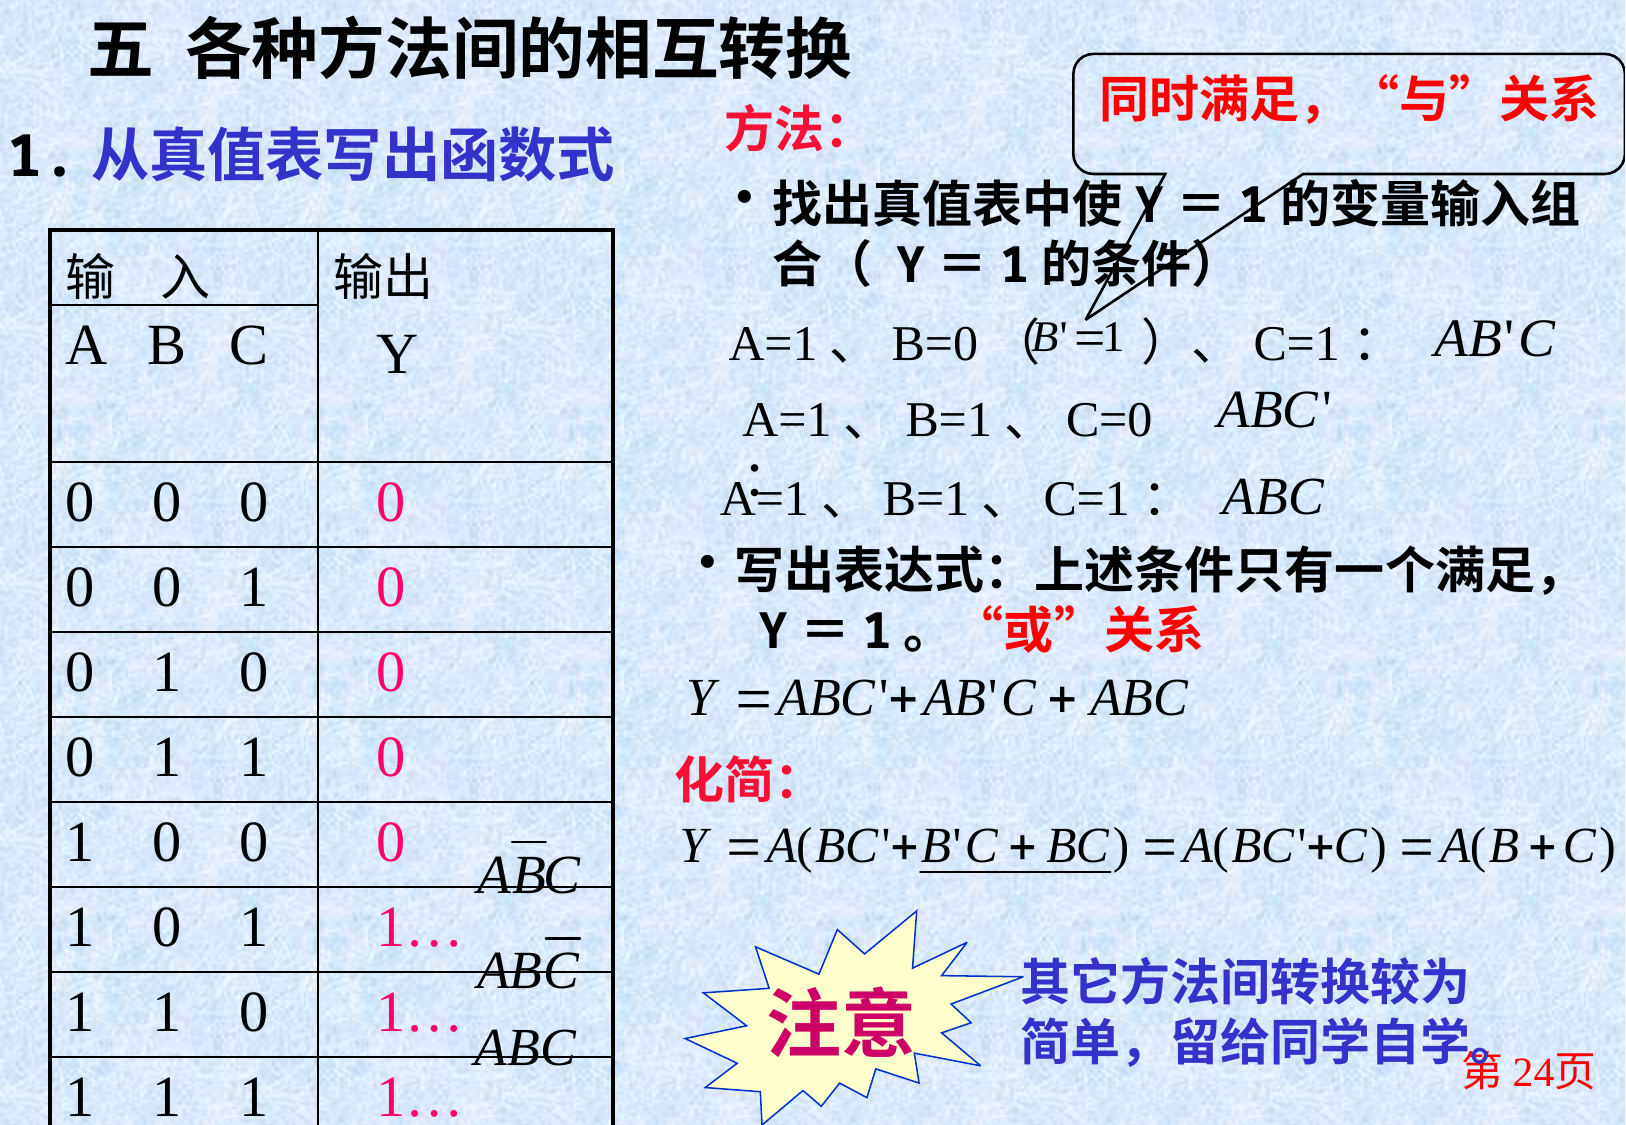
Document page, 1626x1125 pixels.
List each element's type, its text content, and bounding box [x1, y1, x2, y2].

text_box 找出真值表中使Y＝1的变量输入组合（ Y＝1的条件） [1117, 174, 1598, 300]
table_cell 0 0 0 [52, 463, 317, 546]
table_cell 0 1 0 [52, 633, 317, 716]
text_box A=1、B=1、C=0： [727, 379, 1221, 466]
table_cell 1 1 1 [52, 1058, 317, 1125]
text_box 注意 [685, 910, 1005, 1125]
table_cell 0 [319, 803, 611, 886]
table_cell A B C [52, 306, 317, 461]
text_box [734, 302, 1396, 379]
table_cell 1… [319, 1058, 611, 1125]
slide_number 第24页 [1272, 1037, 1612, 1113]
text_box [681, 666, 1203, 730]
table_cell 1 1 0 [52, 973, 317, 1056]
text_box 1.从真值表写出函数式 [0, 110, 630, 196]
table_cell 0 1 1 [52, 718, 317, 801]
table_cell 0 0 1 [52, 548, 317, 631]
picture [0, 0, 1626, 1125]
table_cell 1 0 0 [52, 803, 317, 886]
text_box 写出表达式：上述条件只有一个满足， Y＝1。“或”关系 [684, 530, 1585, 666]
text_box A=1、B=1、C=1： [705, 458, 1207, 533]
table_cell 0 [319, 633, 611, 716]
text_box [462, 1016, 588, 1080]
table_cell 0 [319, 548, 611, 631]
table_header 输 入 [52, 232, 317, 304]
table_cell 0 [319, 463, 611, 546]
text_box 方法： [709, 90, 890, 165]
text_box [464, 828, 595, 908]
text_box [1204, 387, 1340, 441]
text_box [674, 811, 1625, 884]
table_cell 1… [319, 888, 611, 971]
table_cell 1… [319, 973, 611, 1056]
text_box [464, 925, 591, 1003]
table_cell 0 [319, 718, 611, 801]
table_cell 1 0 1 [52, 888, 317, 971]
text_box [1210, 464, 1336, 528]
text_box 其它方法间转换较为简单，留给同学自学。 [1005, 942, 1502, 1078]
text_box 化简： [659, 741, 840, 817]
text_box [1422, 306, 1566, 371]
table_header 输出 Y [319, 232, 611, 461]
text_box 五 各种方法间的相互转换 [73, 0, 868, 95]
text_box 找出真值表中使Y＝1的变量输入组合（ Y＝1的条件） [722, 165, 1164, 300]
text_box 同时满足，“与”关系 [1073, 53, 1625, 300]
